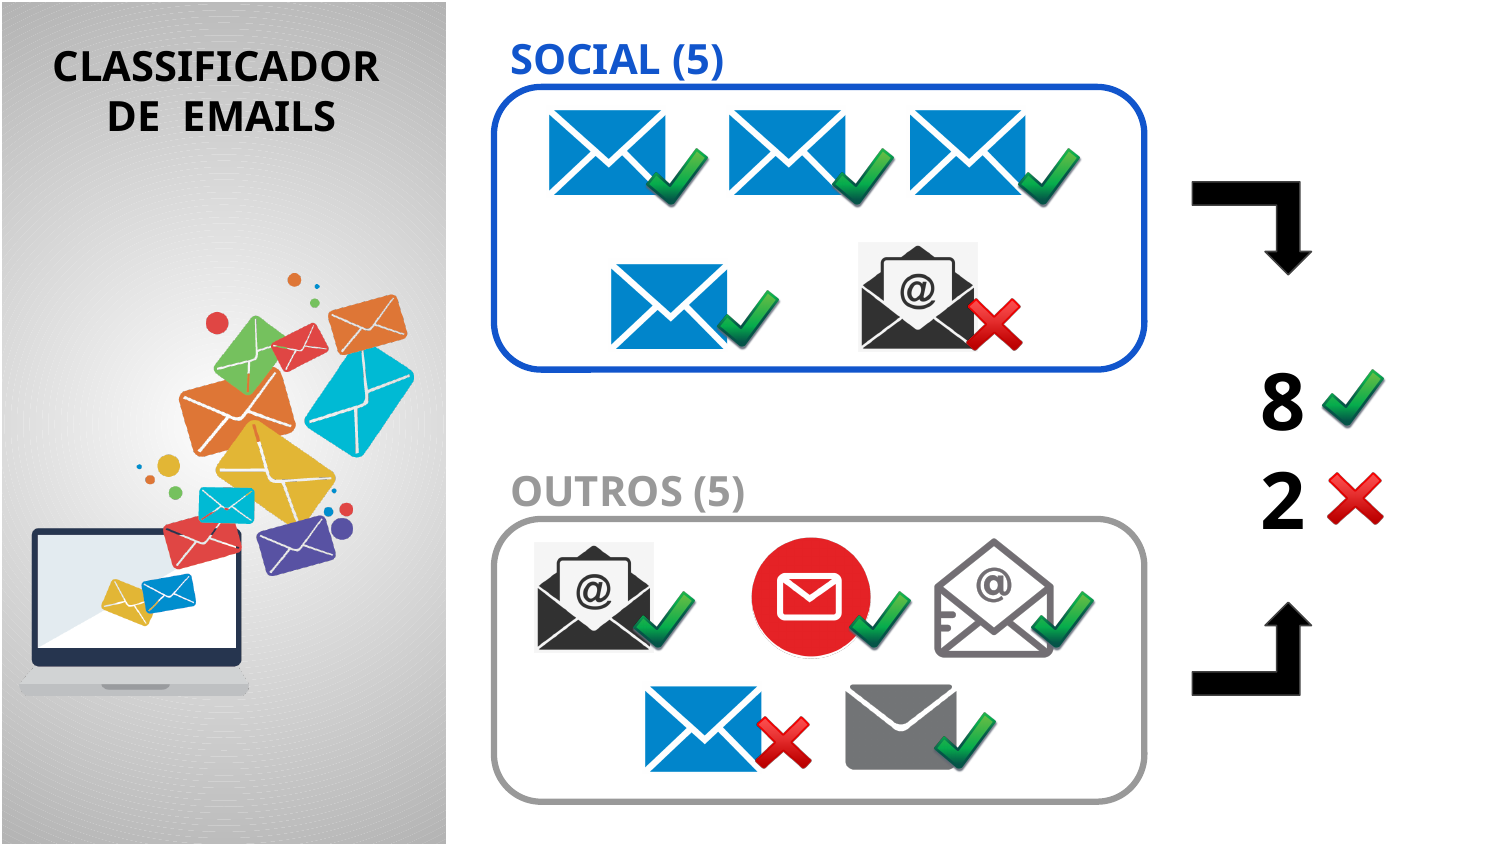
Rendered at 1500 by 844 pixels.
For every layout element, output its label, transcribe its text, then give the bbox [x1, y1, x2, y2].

picture [534, 542, 702, 653]
text_box [493, 518, 1145, 802]
picture [934, 537, 1100, 658]
text_box CLASSIFICADOR DE EMAILS [0, 24, 444, 155]
text_box 8 [1245, 336, 1339, 435]
text_box [1192, 181, 1312, 275]
picture [726, 104, 900, 211]
picture [642, 680, 815, 775]
picture [607, 258, 785, 352]
picture [744, 531, 917, 664]
picture [857, 241, 1026, 357]
picture [1317, 367, 1390, 431]
picture [840, 667, 1002, 788]
picture [1324, 467, 1387, 530]
text_box [493, 86, 1145, 370]
picture [19, 273, 415, 696]
picture [906, 104, 1086, 211]
text_box OUTROS (5) [495, 449, 815, 530]
text_box [2, 2, 446, 844]
picture [545, 104, 714, 211]
text_box [1192, 602, 1312, 696]
text_box 2 [1245, 435, 1339, 561]
text_box SOCIAL (5) [495, 17, 760, 98]
